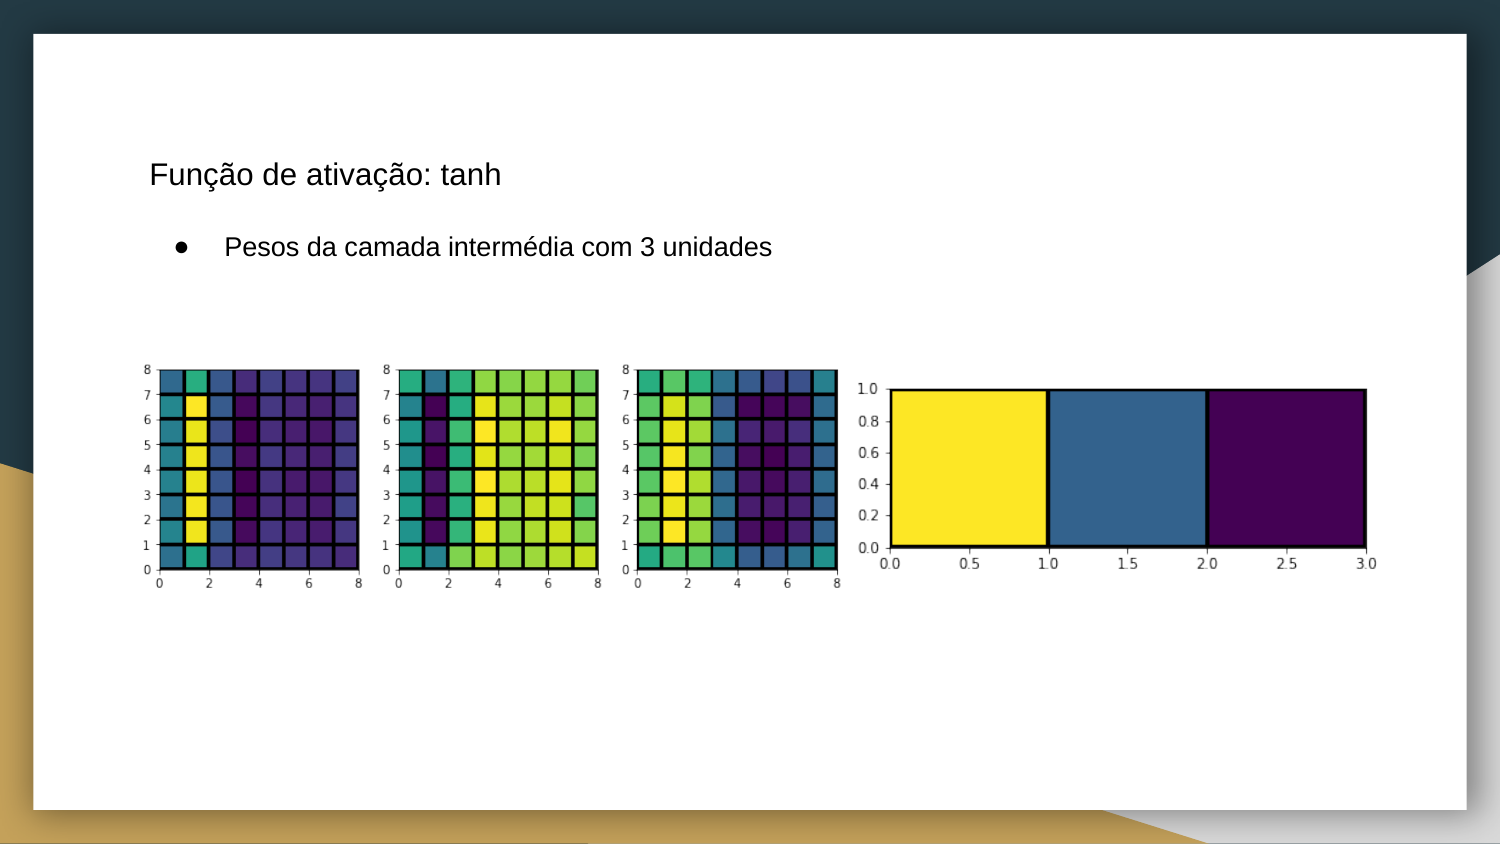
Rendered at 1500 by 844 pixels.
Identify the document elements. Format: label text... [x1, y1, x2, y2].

list Função de ativação: tanh Pesos da camada intermédia com 3 unidades [134, 133, 1366, 241]
picture [134, 356, 1386, 599]
